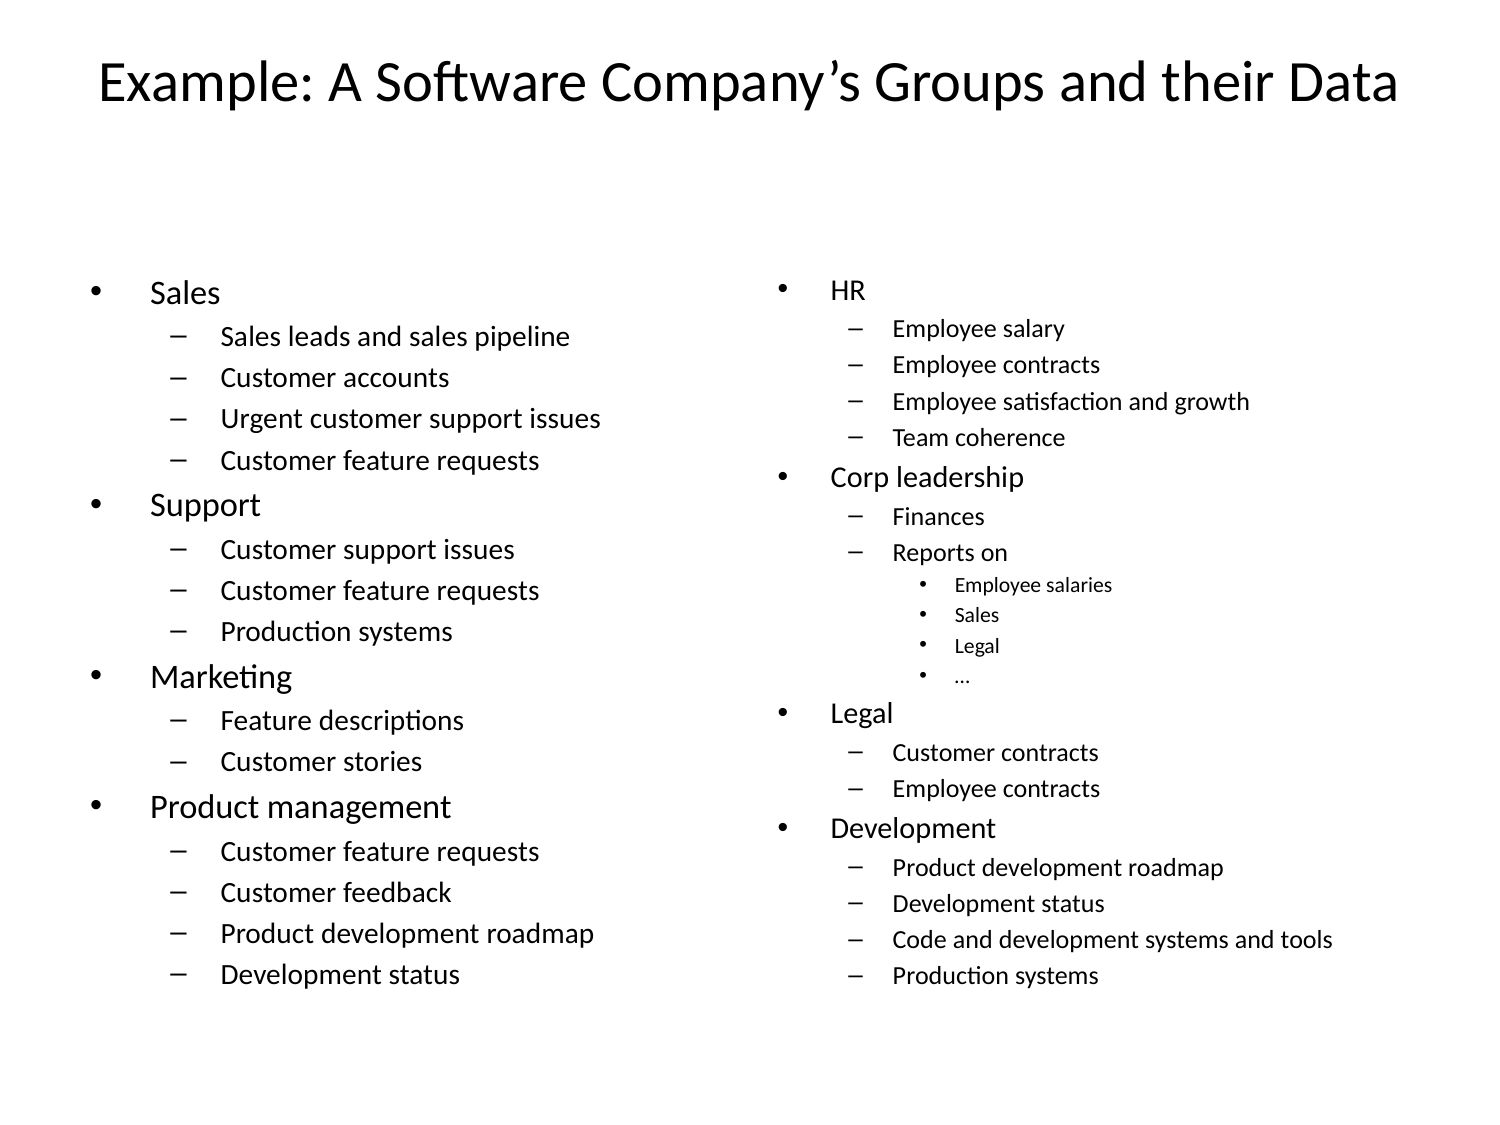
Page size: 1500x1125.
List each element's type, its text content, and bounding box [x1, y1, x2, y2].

list Sales Sales leads and sales pipeline Customer accounts Urgent customer support issues Customer feature requests Support Customer support issues Customer feature requests Production systems Marketing Feature descriptions Customer stories Product management Customer feature requests Customer feedback Product development roadmap Development status [75, 262, 738, 1005]
list HR Employee salary Employee contracts Employee satisfaction and growth Team coherence Corp leadership Finances Reports on Employee salaries Sales Legal … Legal Customer contracts Employee contracts Development Product development roadmap Development status Code and development systems and tools Production systems [762, 262, 1425, 1005]
title Example: A Software Company’s Groups and their Data [75, 12, 1425, 143]
